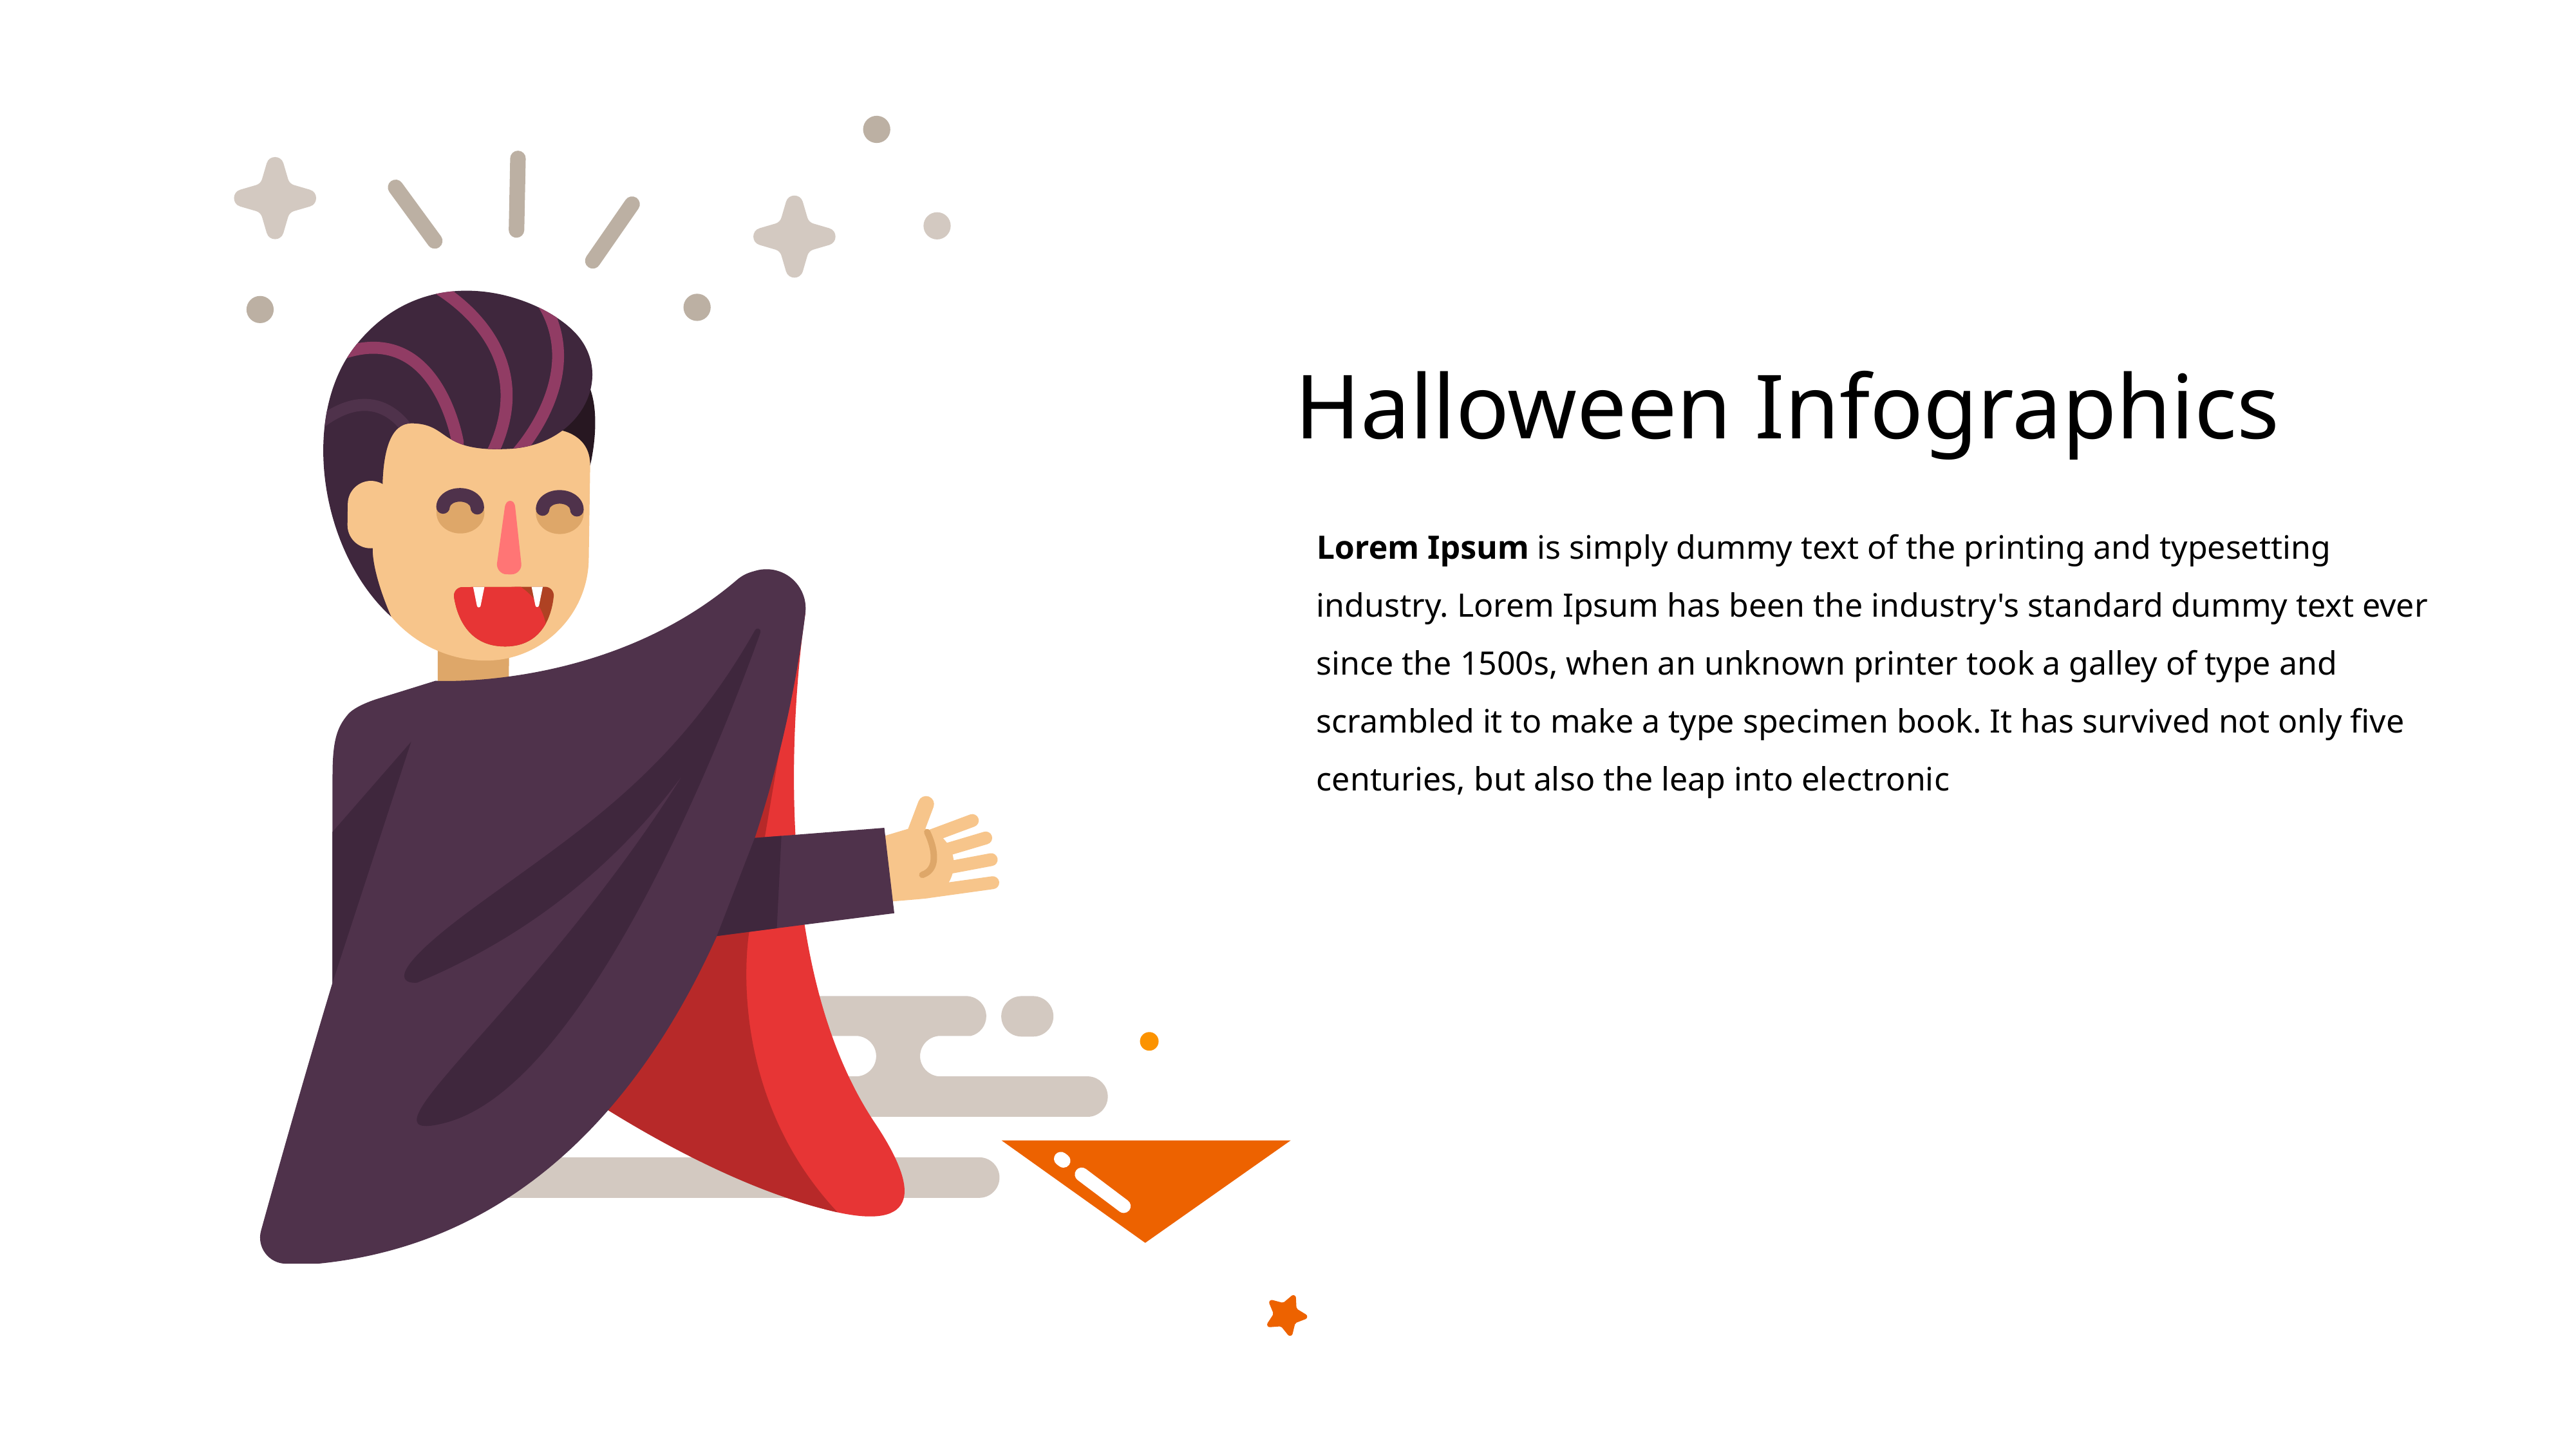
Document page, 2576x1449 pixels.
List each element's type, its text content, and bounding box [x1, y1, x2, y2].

text_box Halloween Infographics [1310, 345, 2380, 462]
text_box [233, 112, 1308, 1336]
text_box Lorem Ipsum is simply dummy text of the printing and typesetting industry. Lorem Ipsum has been the industry's standard dummy text ever since the 1500s, when an unknown printer took a galley of type and scrambled it to make a type specimen book. It has survived not only five centuries, but also the leap into electronic [1310, 503, 2470, 803]
